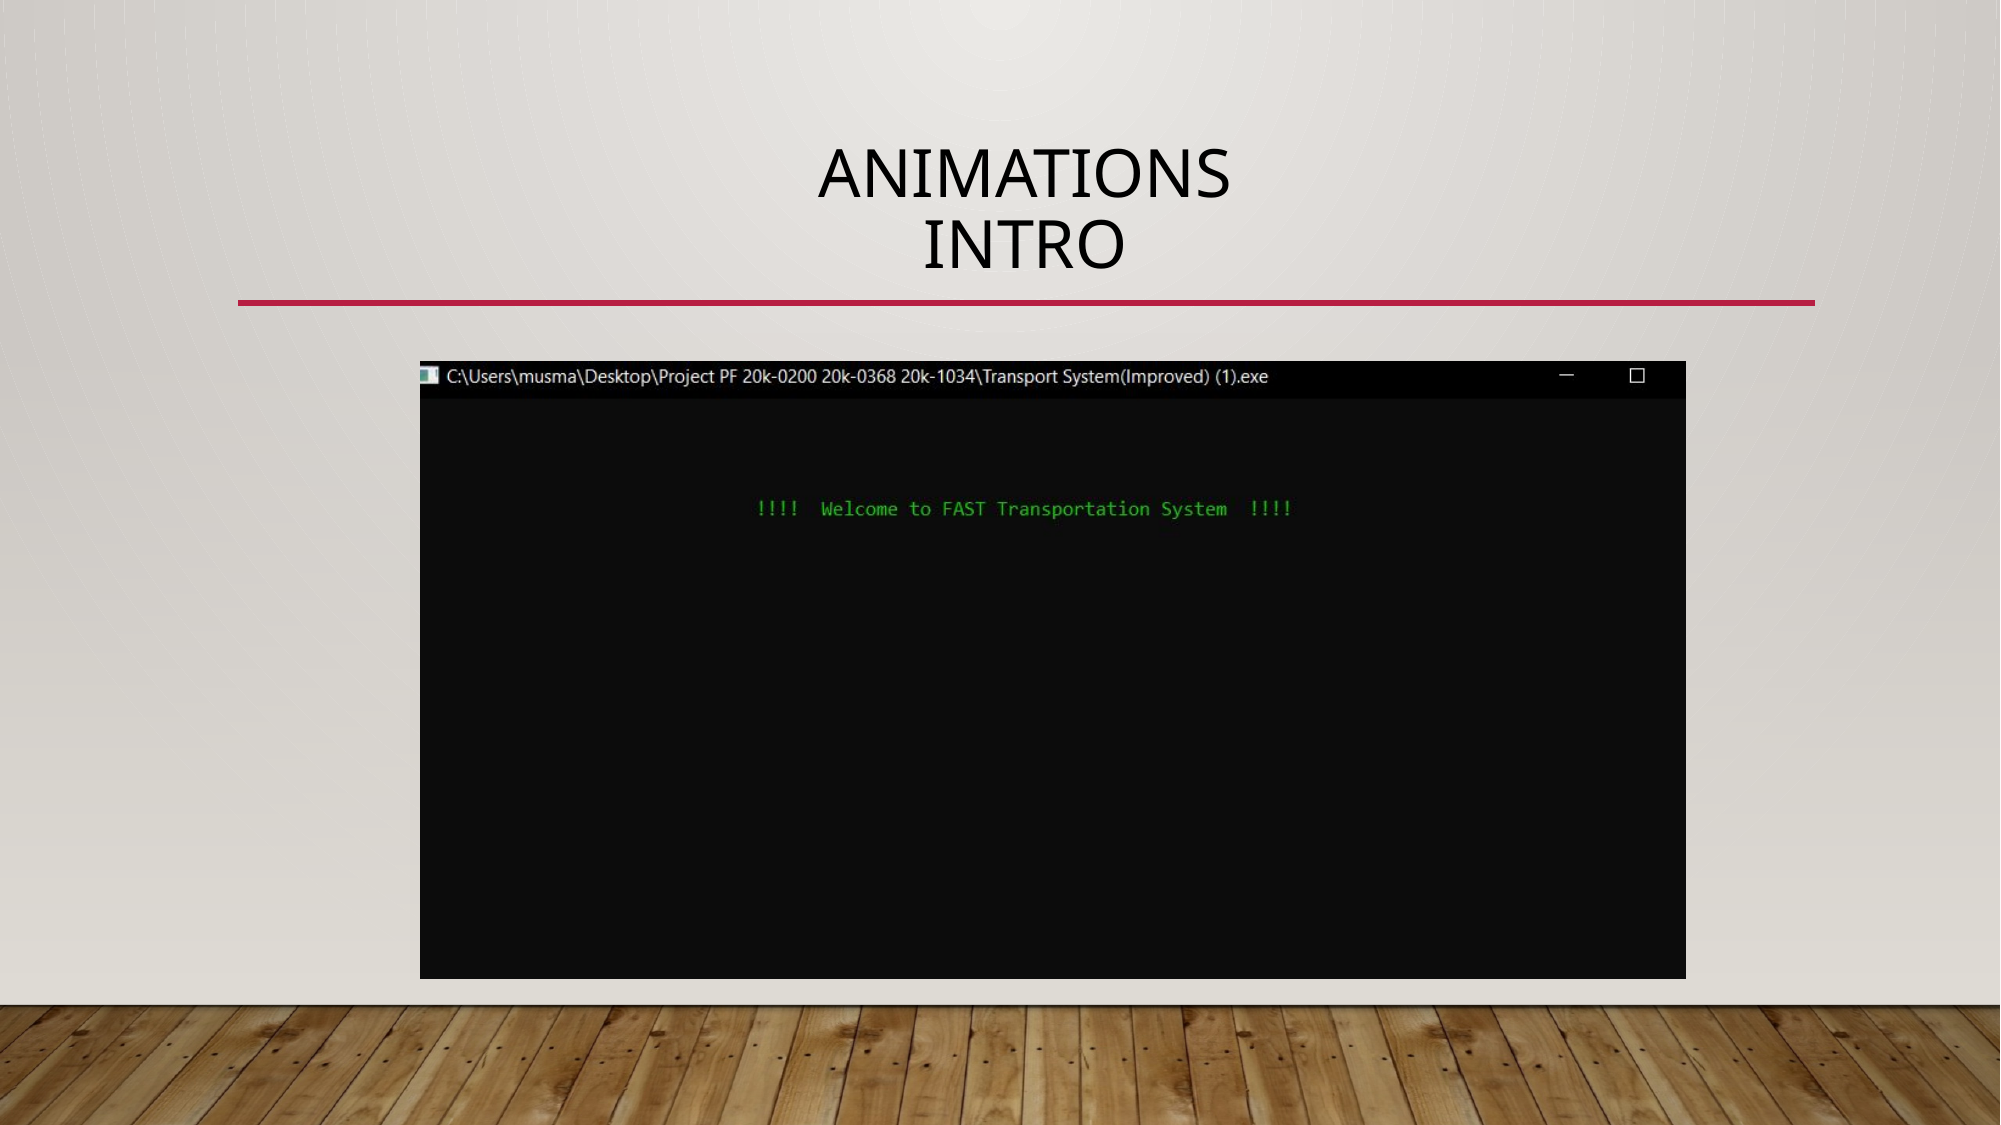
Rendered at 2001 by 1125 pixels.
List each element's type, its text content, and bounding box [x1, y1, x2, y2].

title Animations intro [238, 131, 1814, 305]
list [419, 360, 1686, 980]
picture [0, 1005, 2000, 1125]
